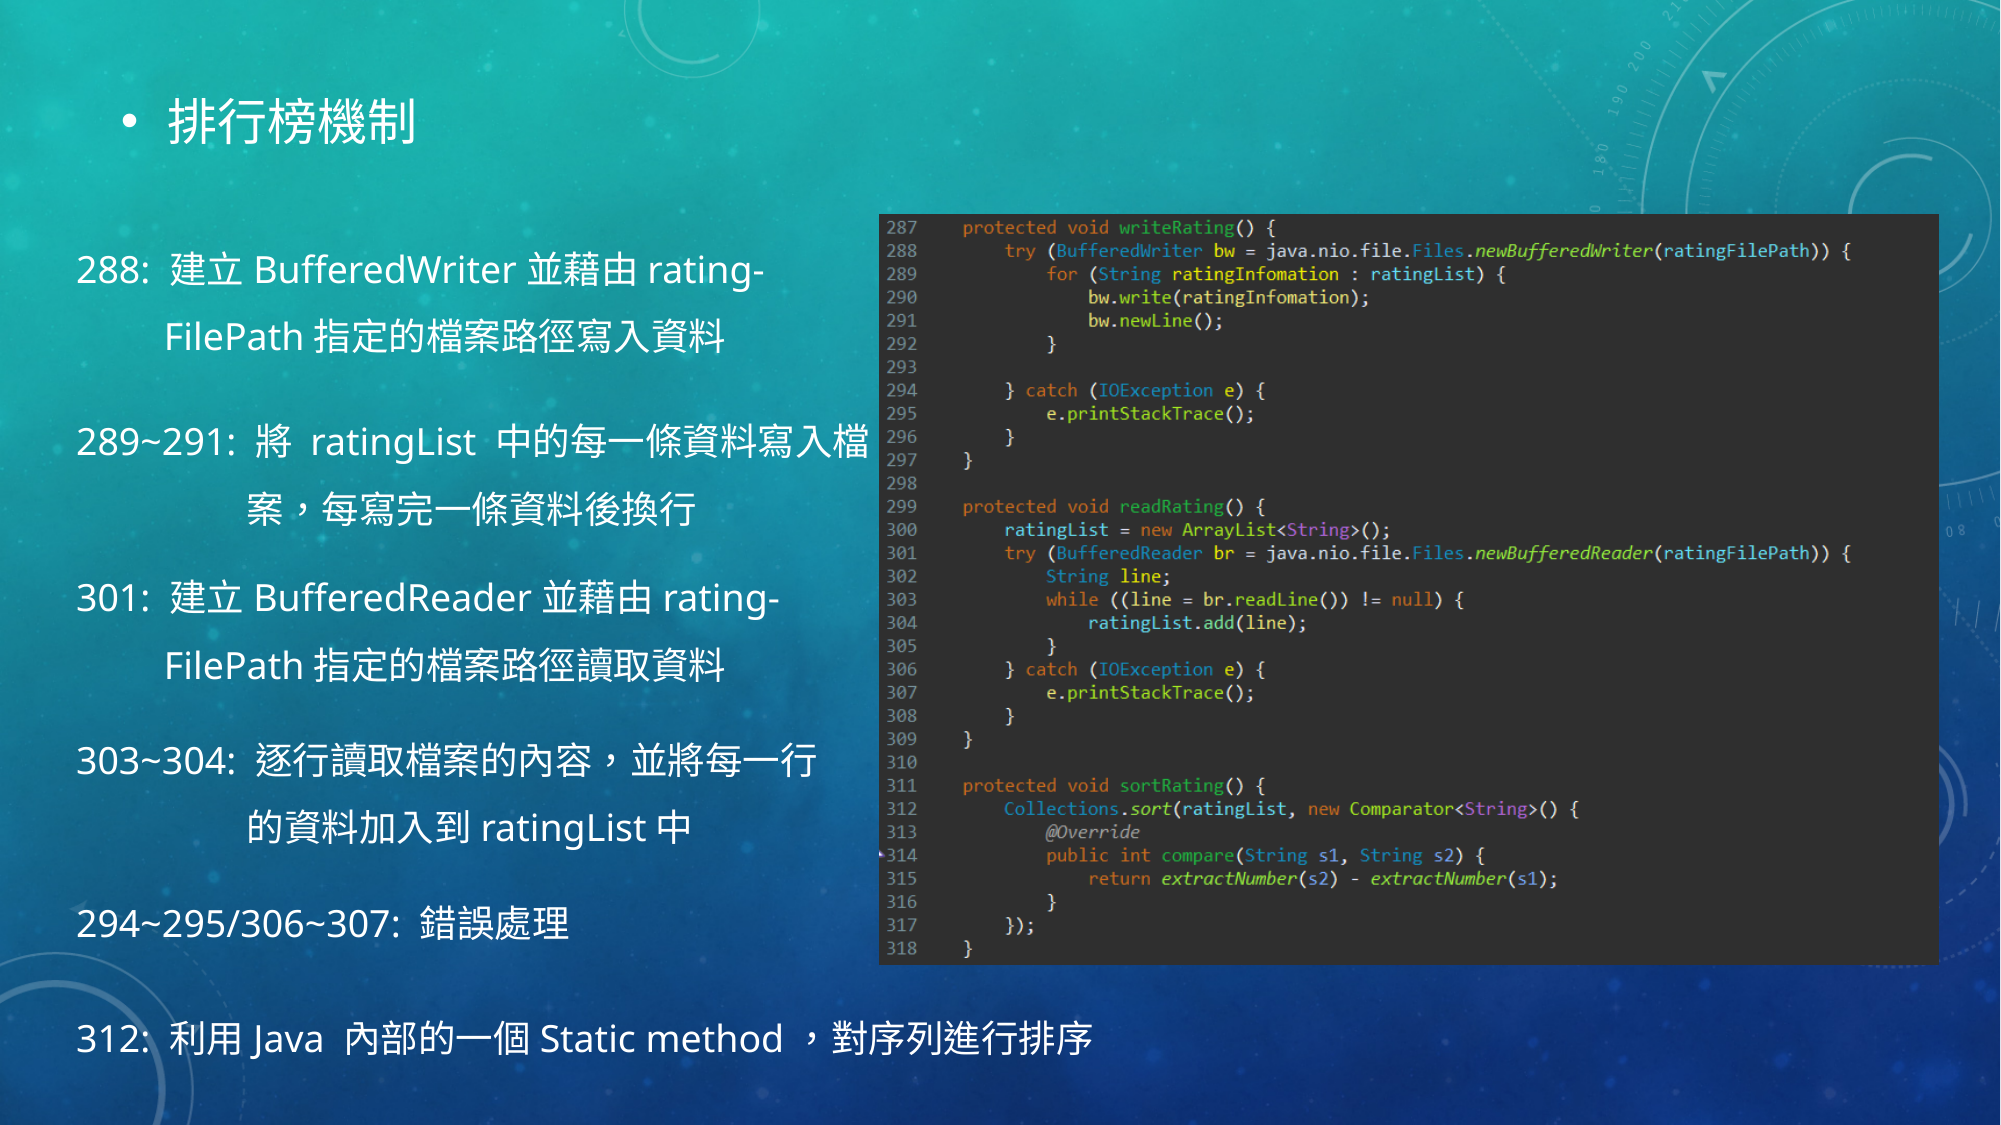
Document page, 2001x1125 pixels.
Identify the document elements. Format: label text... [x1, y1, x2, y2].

text_box 排行榜機制 [106, 82, 433, 158]
picture [0, 0, 2001, 1125]
text_box 312: 利用Java 內部的一個Static method，對序列進行排序 [61, 984, 1120, 1068]
text_box 303~304: 逐行讀取檔案的內容，並將每一行 的資料加入到ratingList中 [61, 706, 873, 857]
text_box 294~295/306~307: 錯誤處理 [61, 869, 630, 953]
text_box 301: 建立BufferedReader並藉由rating- FilePath指定的檔案路徑讀取資料 [61, 544, 873, 695]
text_box 288: 建立BufferedWriter並藉由rating- FilePath指定的檔案路徑寫入資料 [61, 215, 879, 366]
text_box 289~291: 將 ratingList 中的每一條資料寫入檔 案，每寫完一條資料後換行 [61, 388, 873, 539]
